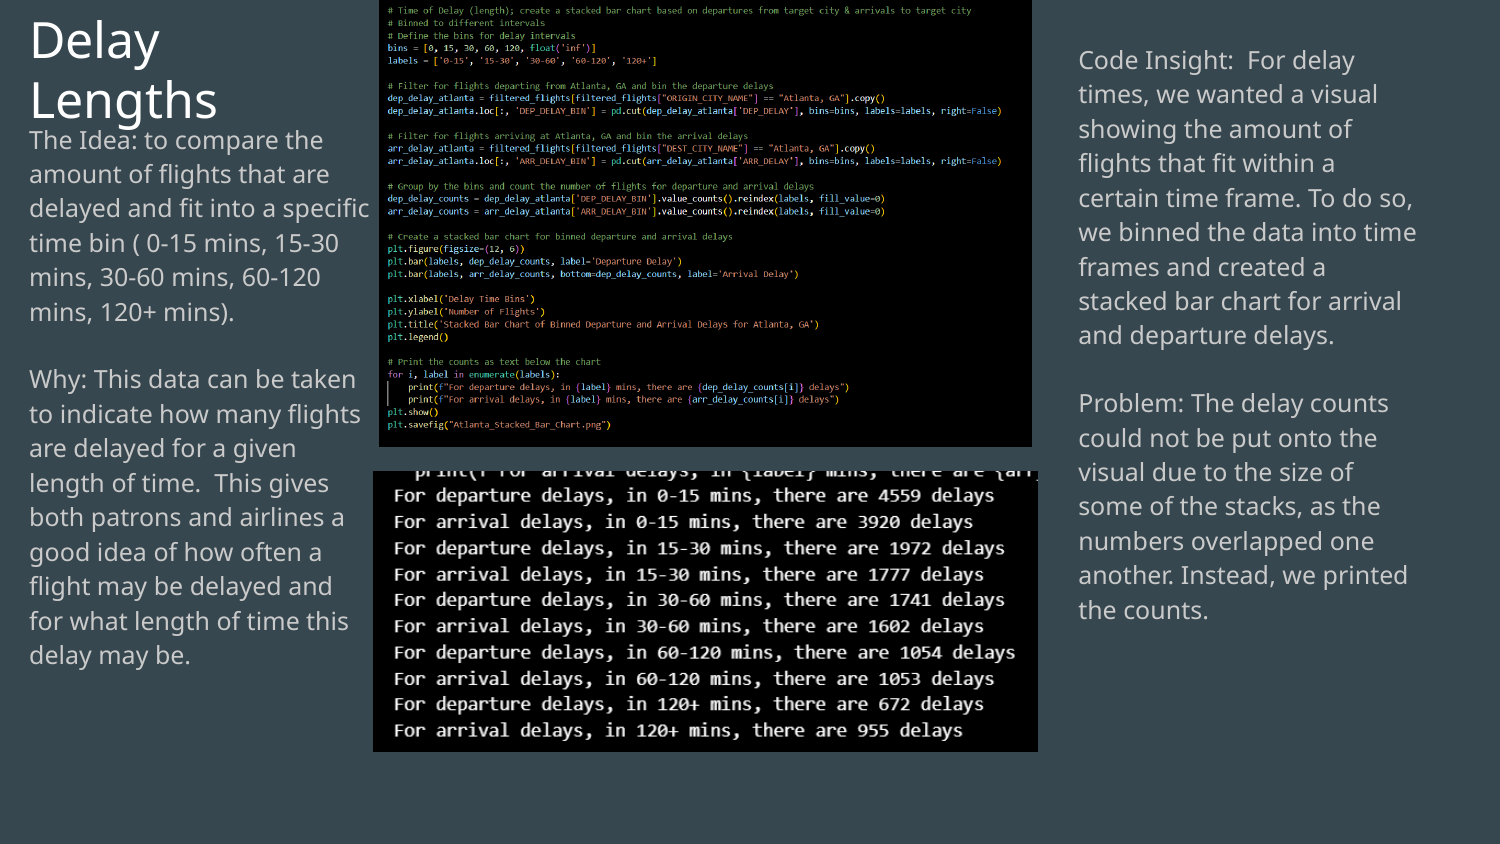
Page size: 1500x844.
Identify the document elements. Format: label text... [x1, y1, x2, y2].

title Delay Lengths [14, 7, 357, 104]
picture [372, 471, 1038, 753]
list Code Insight: For delay times, we wanted a visual showing the amount of flights that fit within a certain time frame. To do so, we binned the data into time frames and created a stacked bar chart for arrival and departure delays. Problem: The delay counts could not be put onto the visual due to the size of some of the stacks, as the numbers overlapped one another. Instead, we printed the counts. [1063, 24, 1438, 807]
picture [378, 0, 1032, 448]
list The Idea: to compare the amount of flights that are delayed and fit into a specific time bin ( 0-15 mins, 15-30 mins, 30-60 mins, 60-120 mins, 120+ mins). Why: This data can be taken to indicate how many flights are delayed for a given length of time. This gives both patrons and airlines a good idea of how often a flight may be delayed and for what length of time this delay may be. [14, 104, 389, 627]
